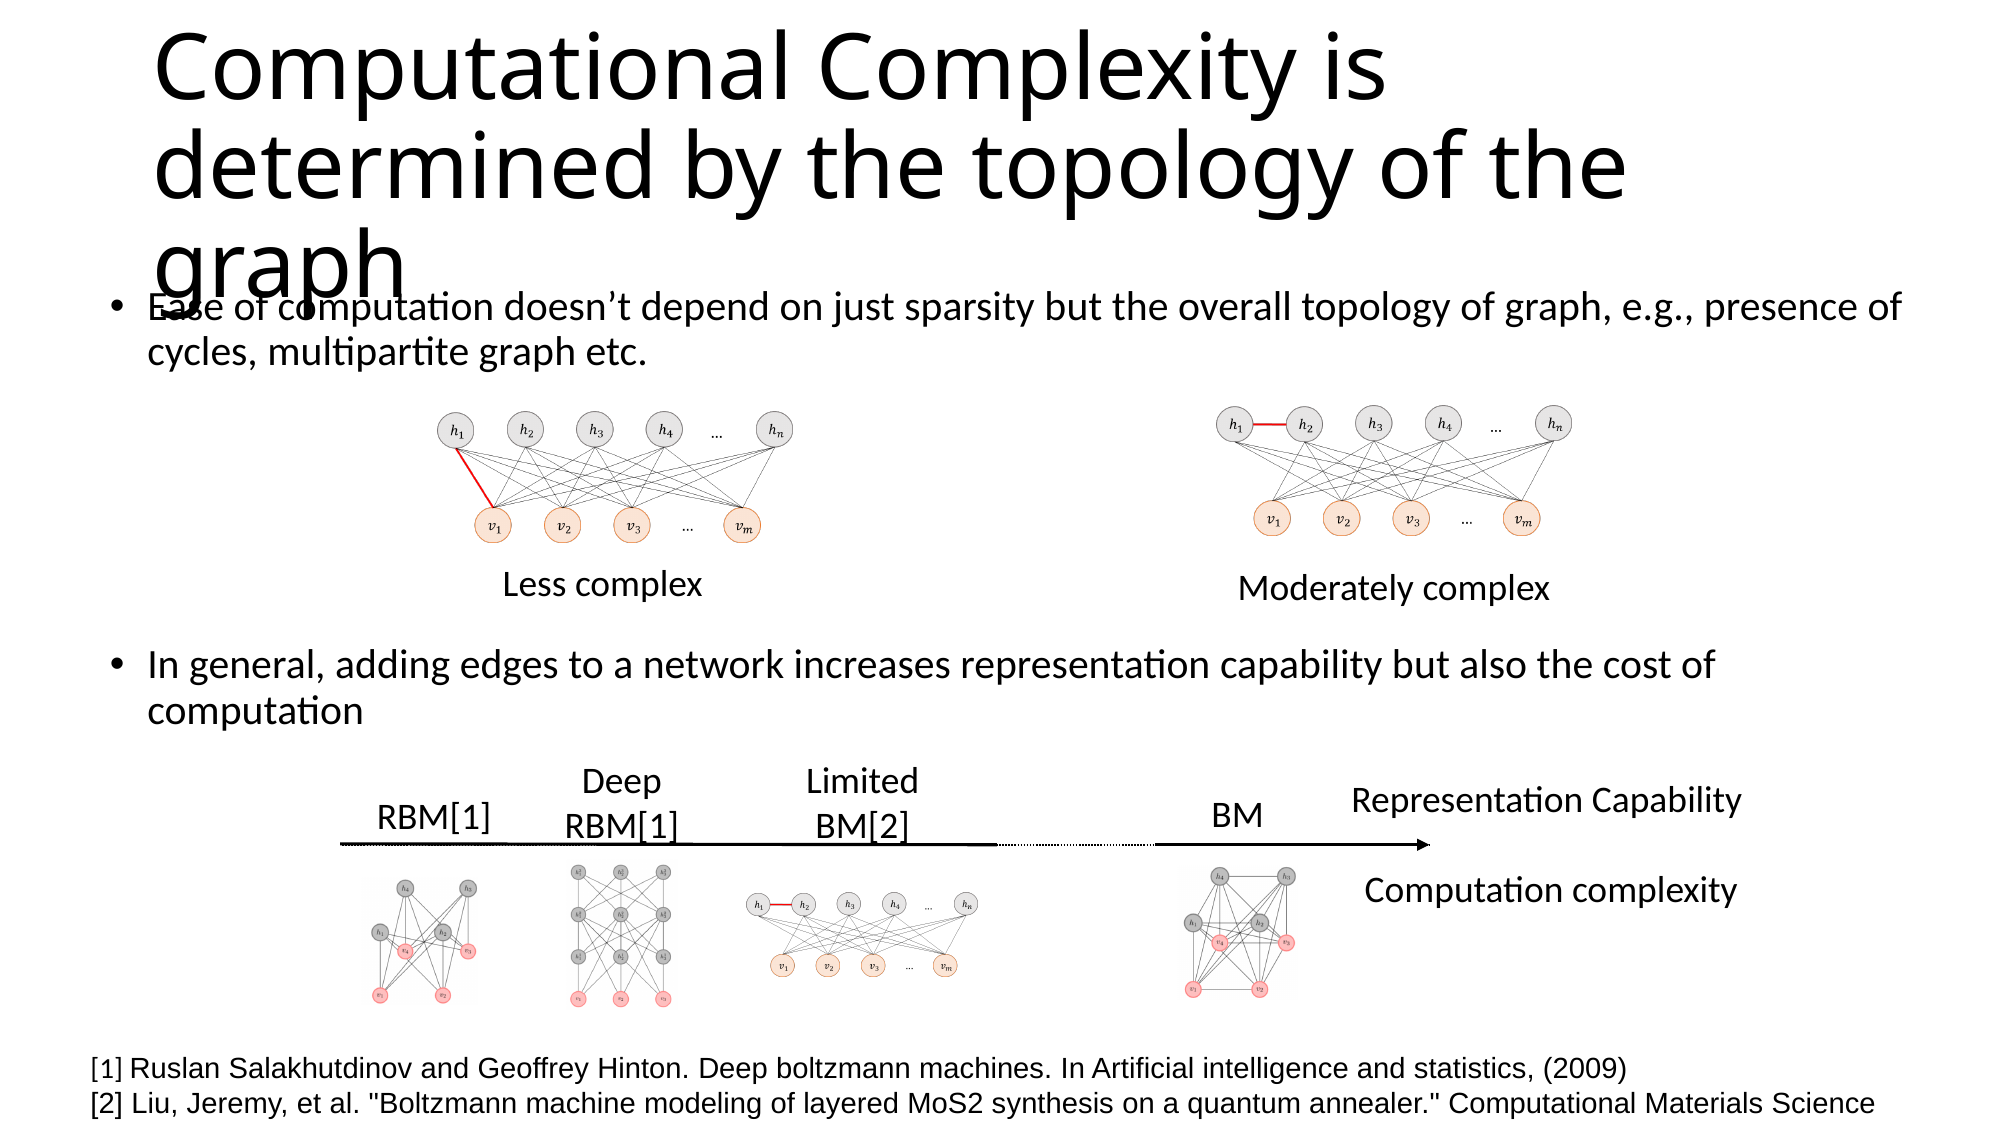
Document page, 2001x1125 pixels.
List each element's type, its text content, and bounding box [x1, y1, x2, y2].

picture [1216, 405, 1572, 536]
picture [1177, 865, 1298, 1000]
picture [566, 859, 678, 1010]
text_box Deep RBM[1] [528, 765, 716, 842]
picture [746, 892, 978, 977]
picture [361, 877, 478, 1005]
text_box Less complex [307, 552, 899, 612]
text_box Limited BM[2] [768, 765, 957, 843]
text_box Representation Capability Computation complexity [1284, 767, 1810, 918]
list Ease of computation doesn’t depend on just sparsity but the overall topology of graph, e.g., presence of cycles, multipartite graph etc. [94, 277, 1936, 407]
text_box [1] Ruslan Salakhutdinov and Geoffrey Hinton. Deep boltzmann machines. In Artificial intelligence and statistics, (2009) [2] Liu, Jeremy, et al. "Boltzmann machine modeling of layered MoS2 synthesis on a quantum annealer." Computational Materials Science (2020) [75, 1041, 1983, 1125]
text_box In general, adding edges to a network increases representation capability but also the cost of computation [94, 635, 1936, 765]
text_box Moderately complex [1098, 555, 1690, 616]
text_box Deep RBM[1] [528, 846, 716, 854]
text_box Limited BM[2] [768, 846, 957, 854]
picture [437, 411, 793, 543]
title Computational Complexity is determined by the topology of the graph [137, 59, 1863, 277]
text_box RBM[1] [340, 784, 528, 842]
text_box BM [1143, 783, 1332, 843]
